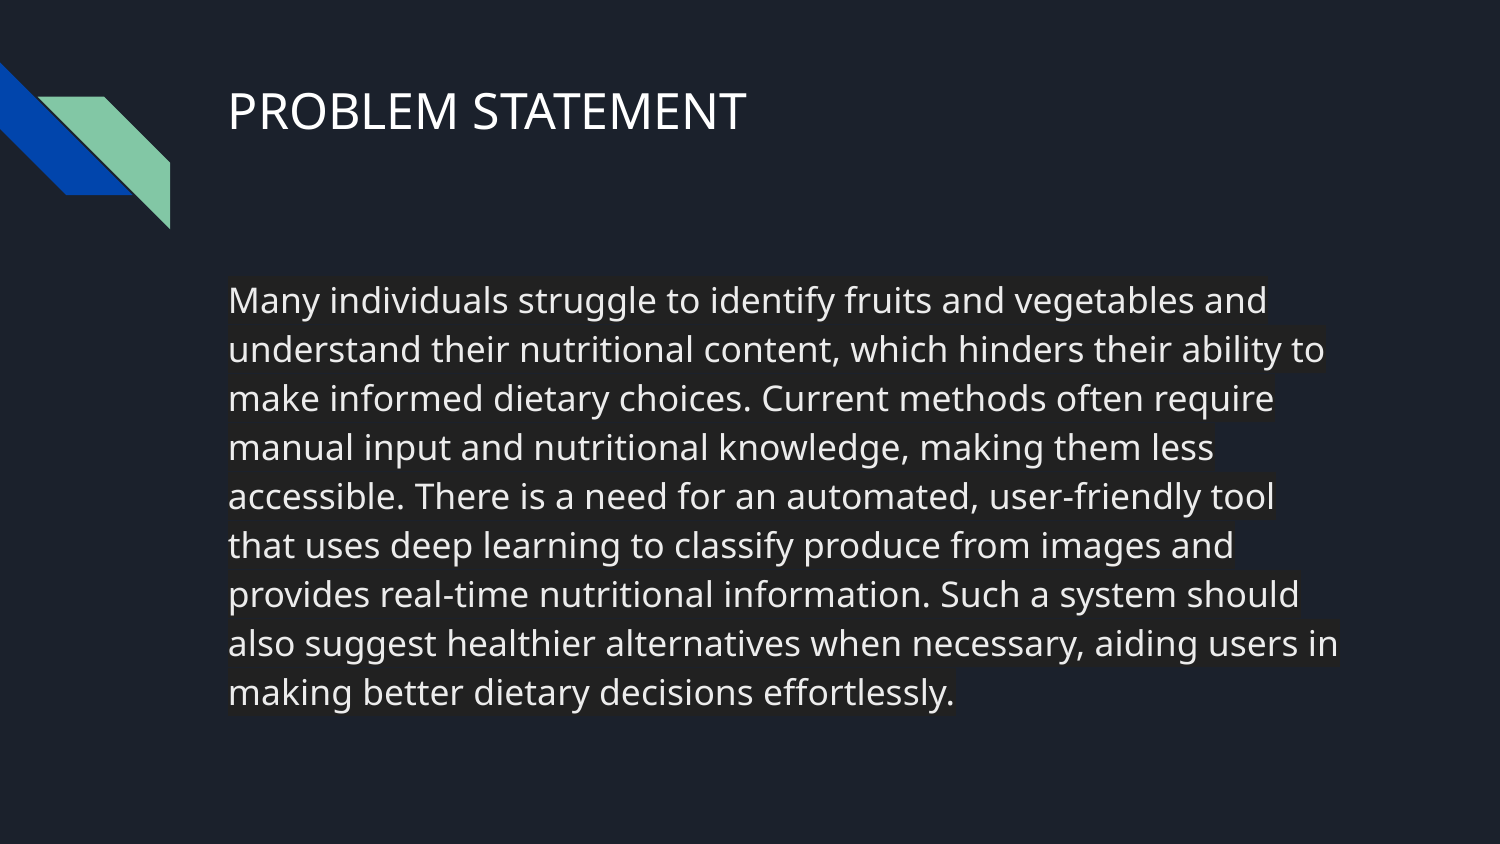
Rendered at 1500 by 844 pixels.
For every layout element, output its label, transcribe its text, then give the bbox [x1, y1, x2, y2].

list Many individuals struggle to identify fruits and vegetables and understand their nutritional content, which hinders their ability to make informed dietary choices. Current methods often require manual input and nutritional knowledge, making them less accessible. There is a need for an automated, user-friendly tool that uses deep learning to classify produce from images and provides real-time nutritional information. Such a system should also suggest healthier alternatives when necessary, aiding users in making better dietary decisions effortlessly. [212, 257, 1368, 735]
title PROBLEM STATEMENT [212, 64, 1368, 215]
